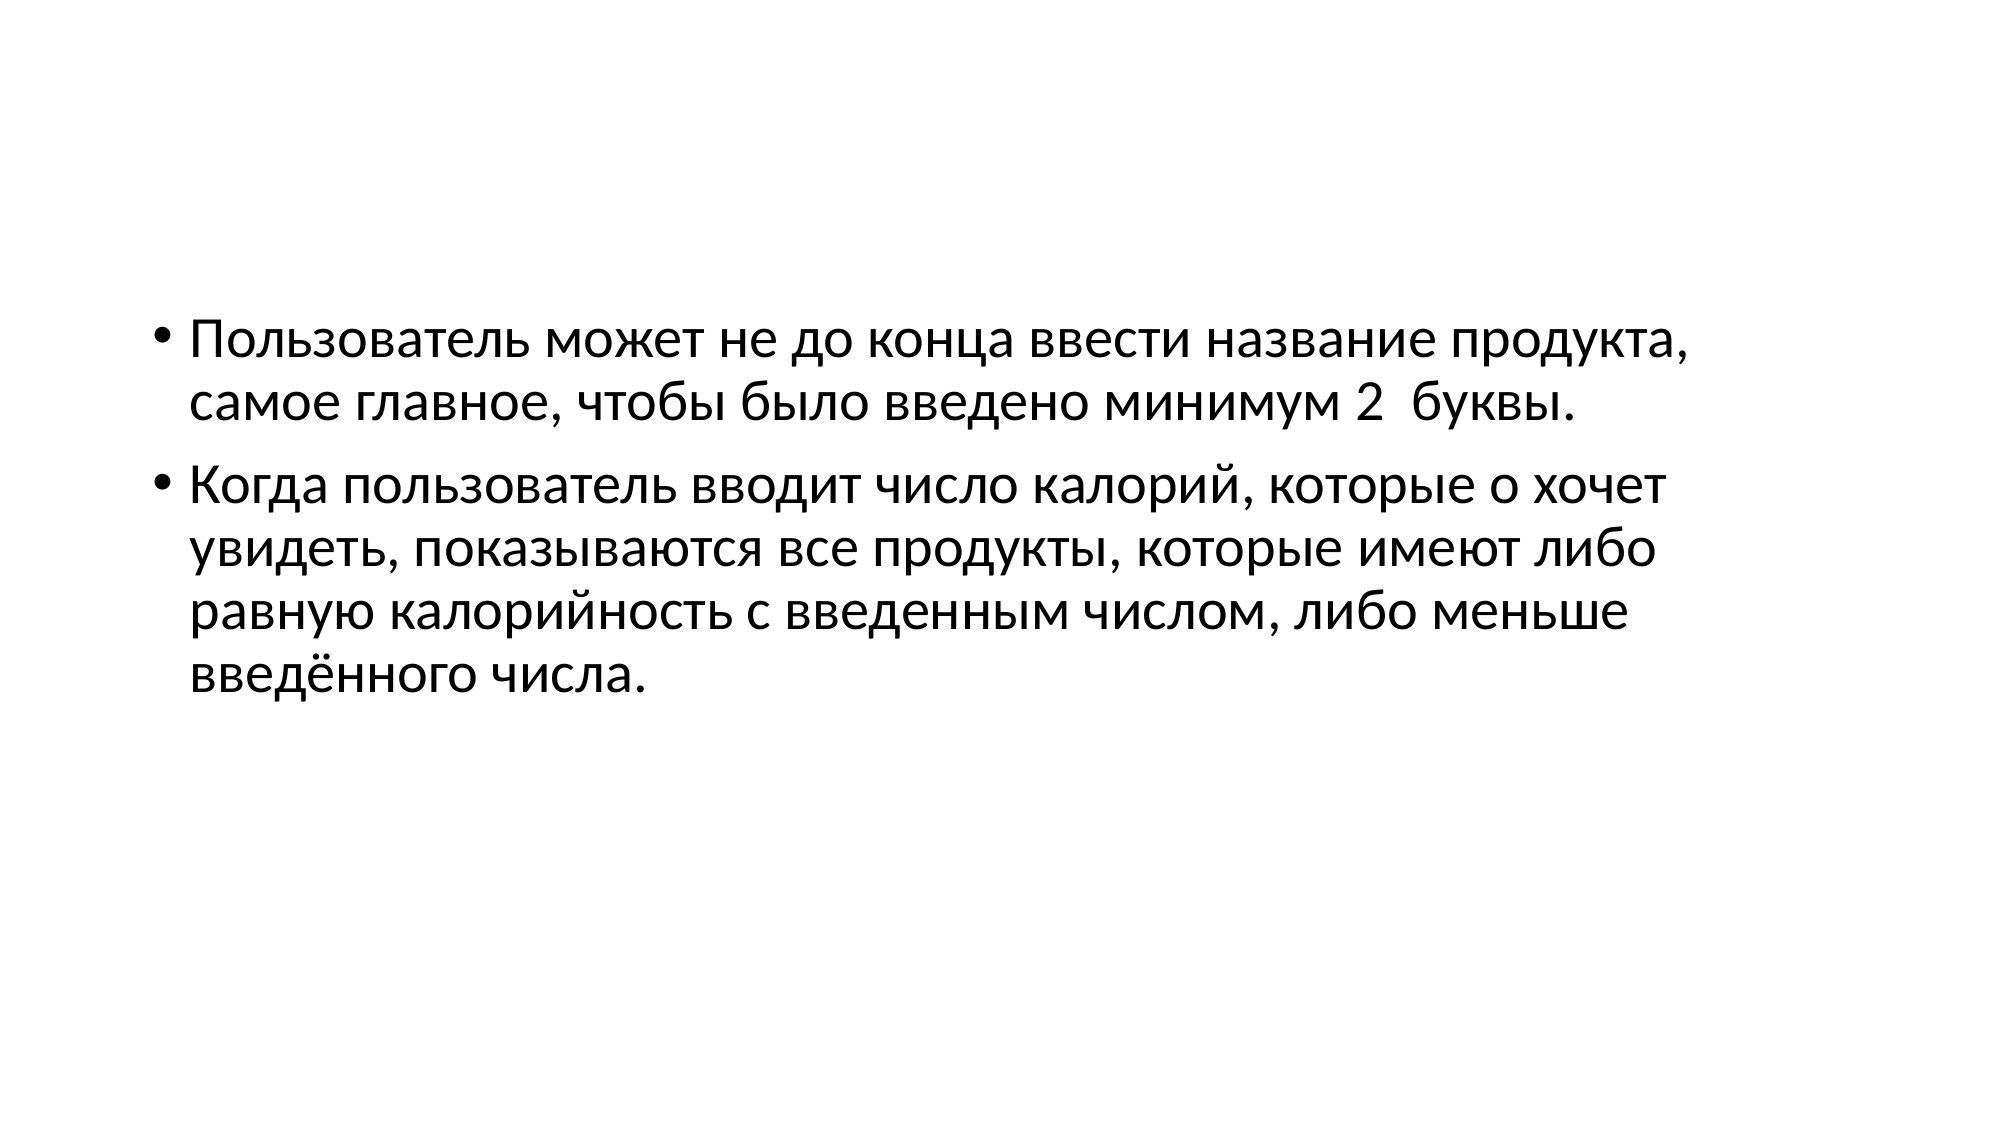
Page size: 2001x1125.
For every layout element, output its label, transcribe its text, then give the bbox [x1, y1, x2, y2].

list Пользователь может не до конца ввести название продукта, самое главное, чтобы было введено минимум 2 буквы. Когда пользователь вводит число калорий, которые о хочет увидеть, показываются все продукты, которые имеют либо равную калорийность с введенным числом, либо меньше введённого числа. [137, 299, 1863, 1014]
